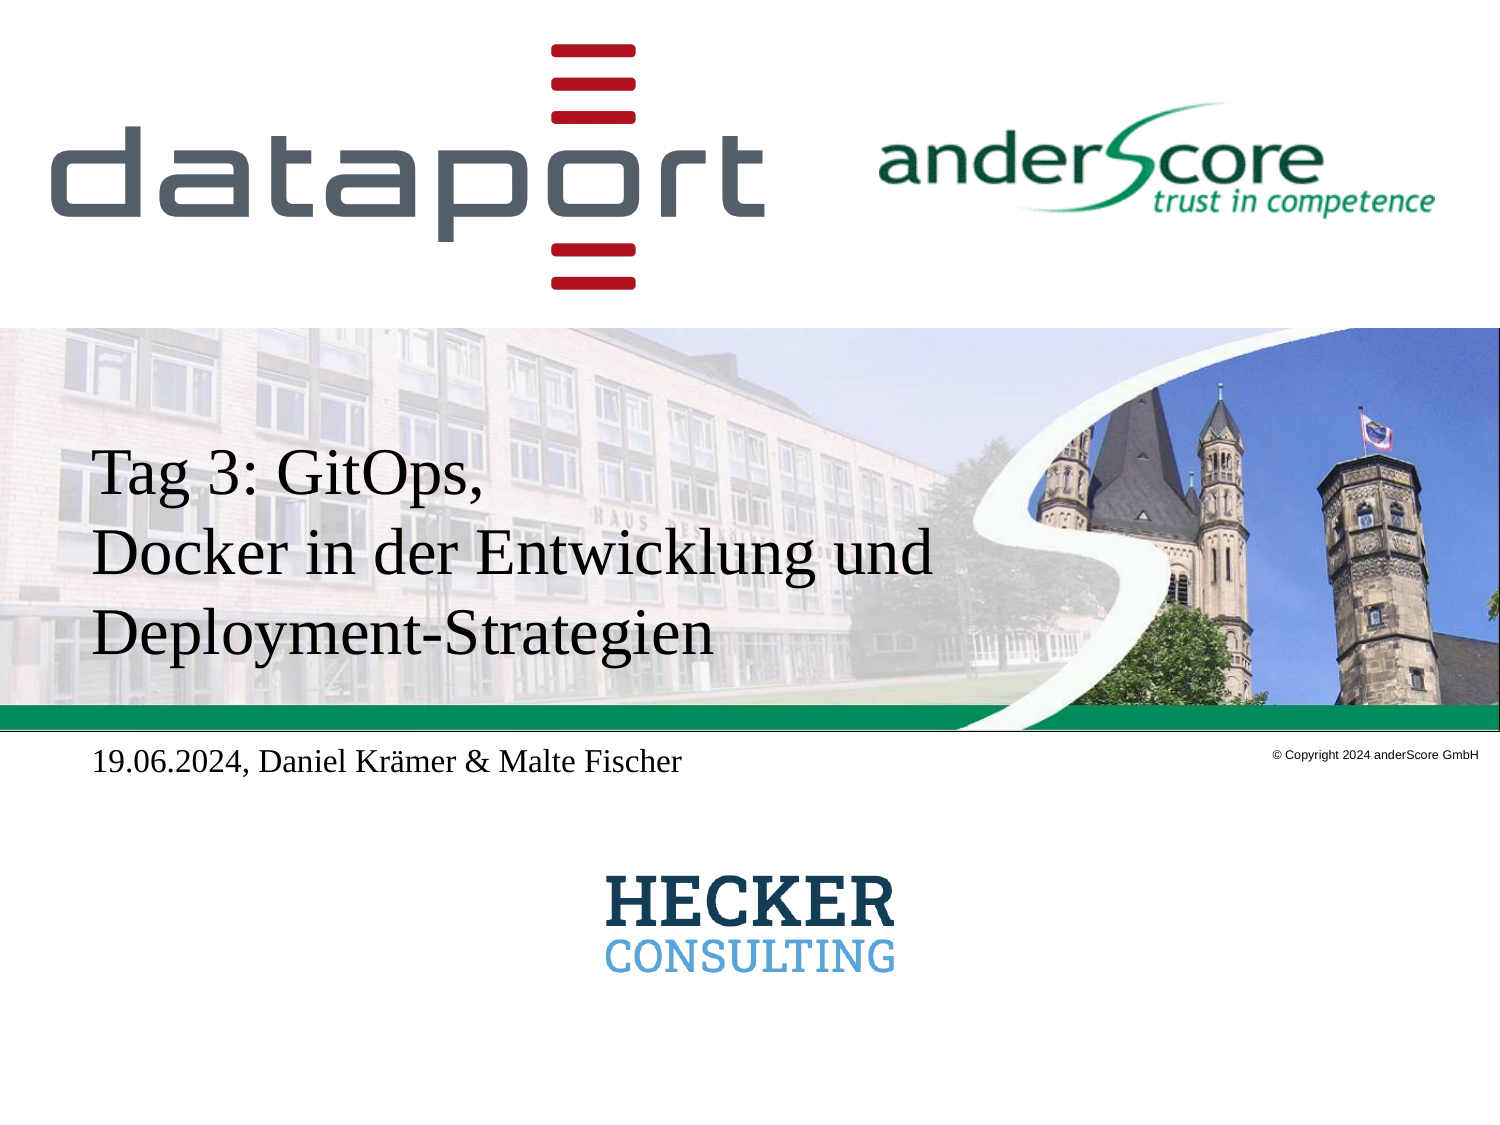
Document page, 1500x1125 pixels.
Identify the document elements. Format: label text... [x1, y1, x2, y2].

picture [0, 328, 1500, 732]
picture [50, 43, 765, 291]
title Tag 3: GitOps, Docker in der Entwicklung und Deployment-Strategien [76, 420, 975, 575]
picture [879, 101, 1435, 219]
picture [555, 735, 945, 1125]
subtitle 19.06.2024, Daniel Krämer & Malte Fischer [76, 732, 765, 835]
